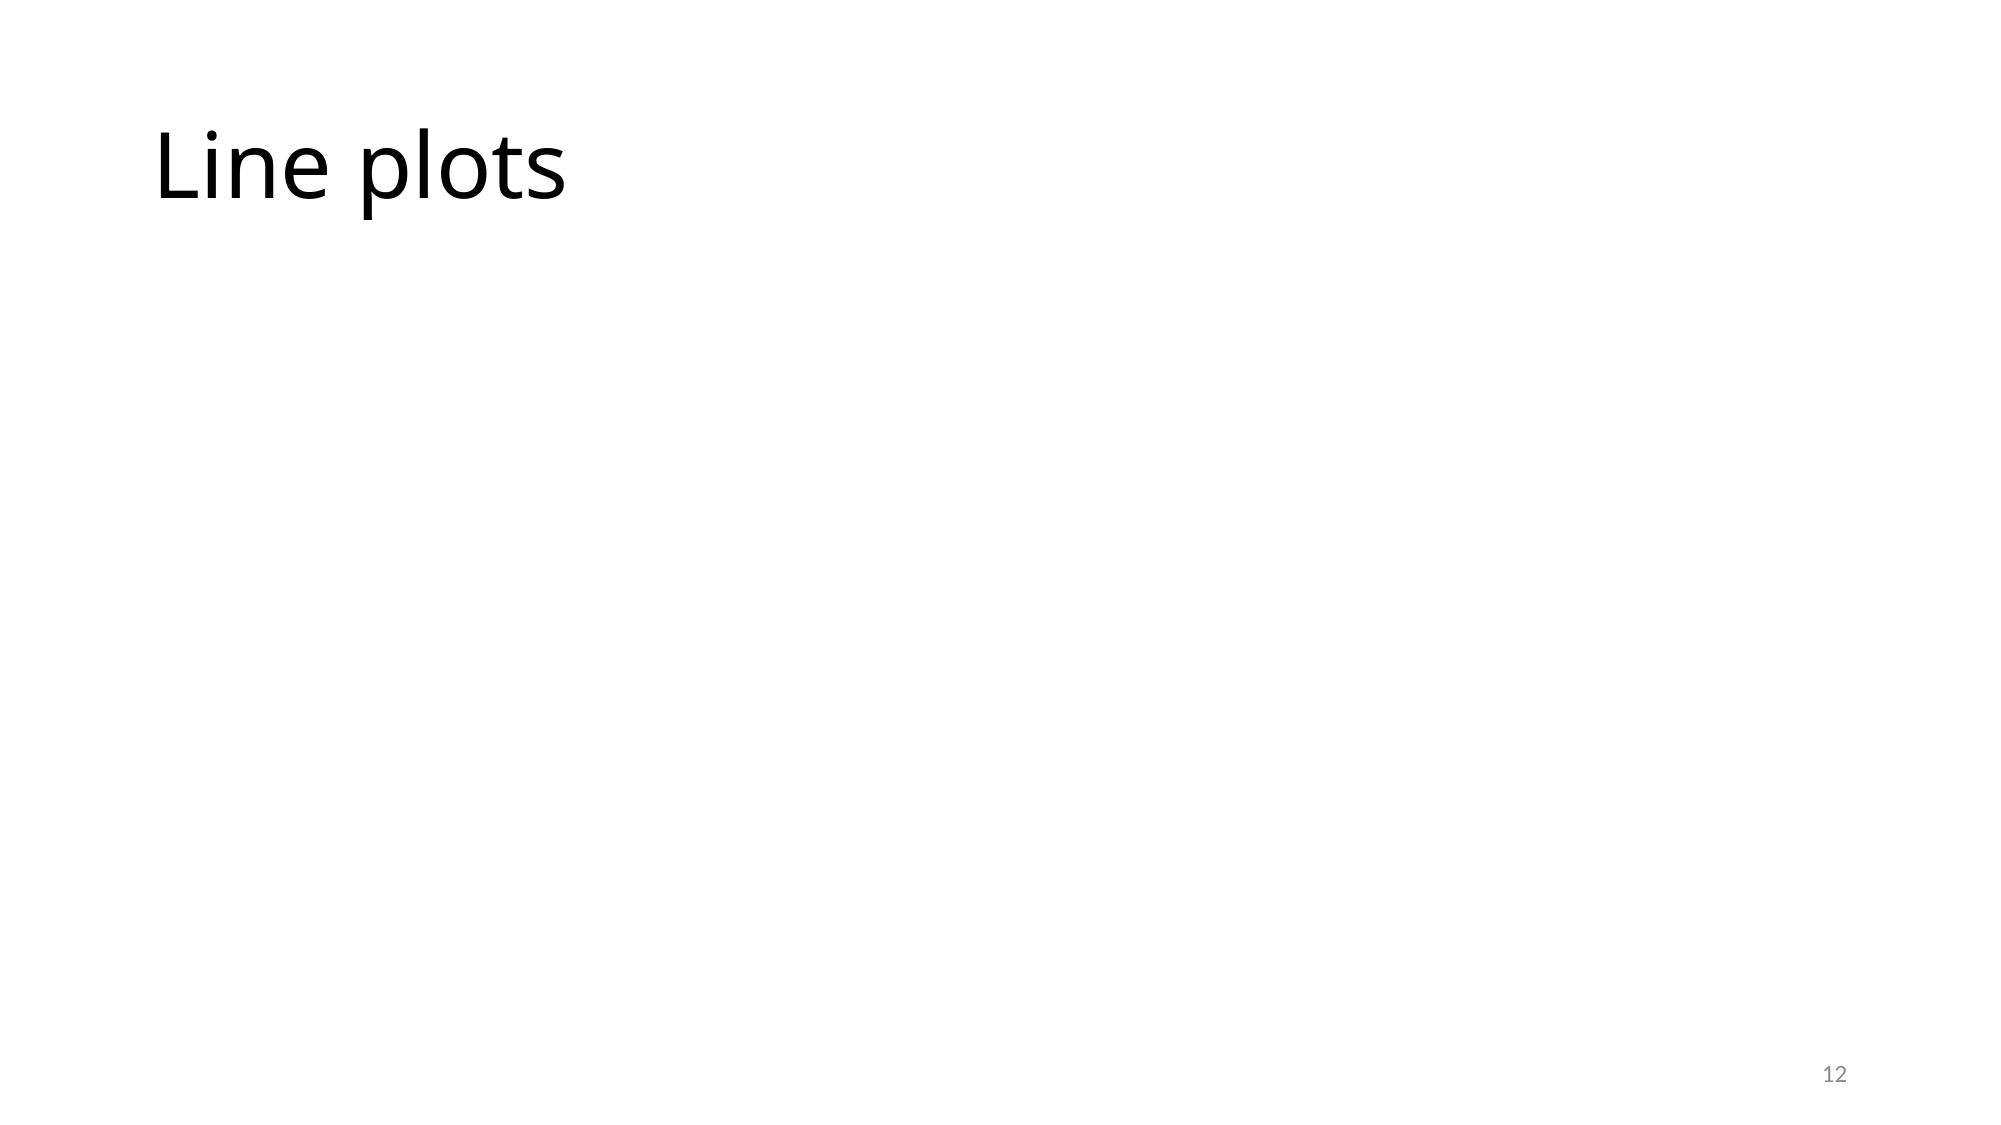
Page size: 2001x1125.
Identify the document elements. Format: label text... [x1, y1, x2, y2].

slide_number 12 [1412, 1042, 1863, 1103]
title Line plots [137, 59, 1863, 278]
